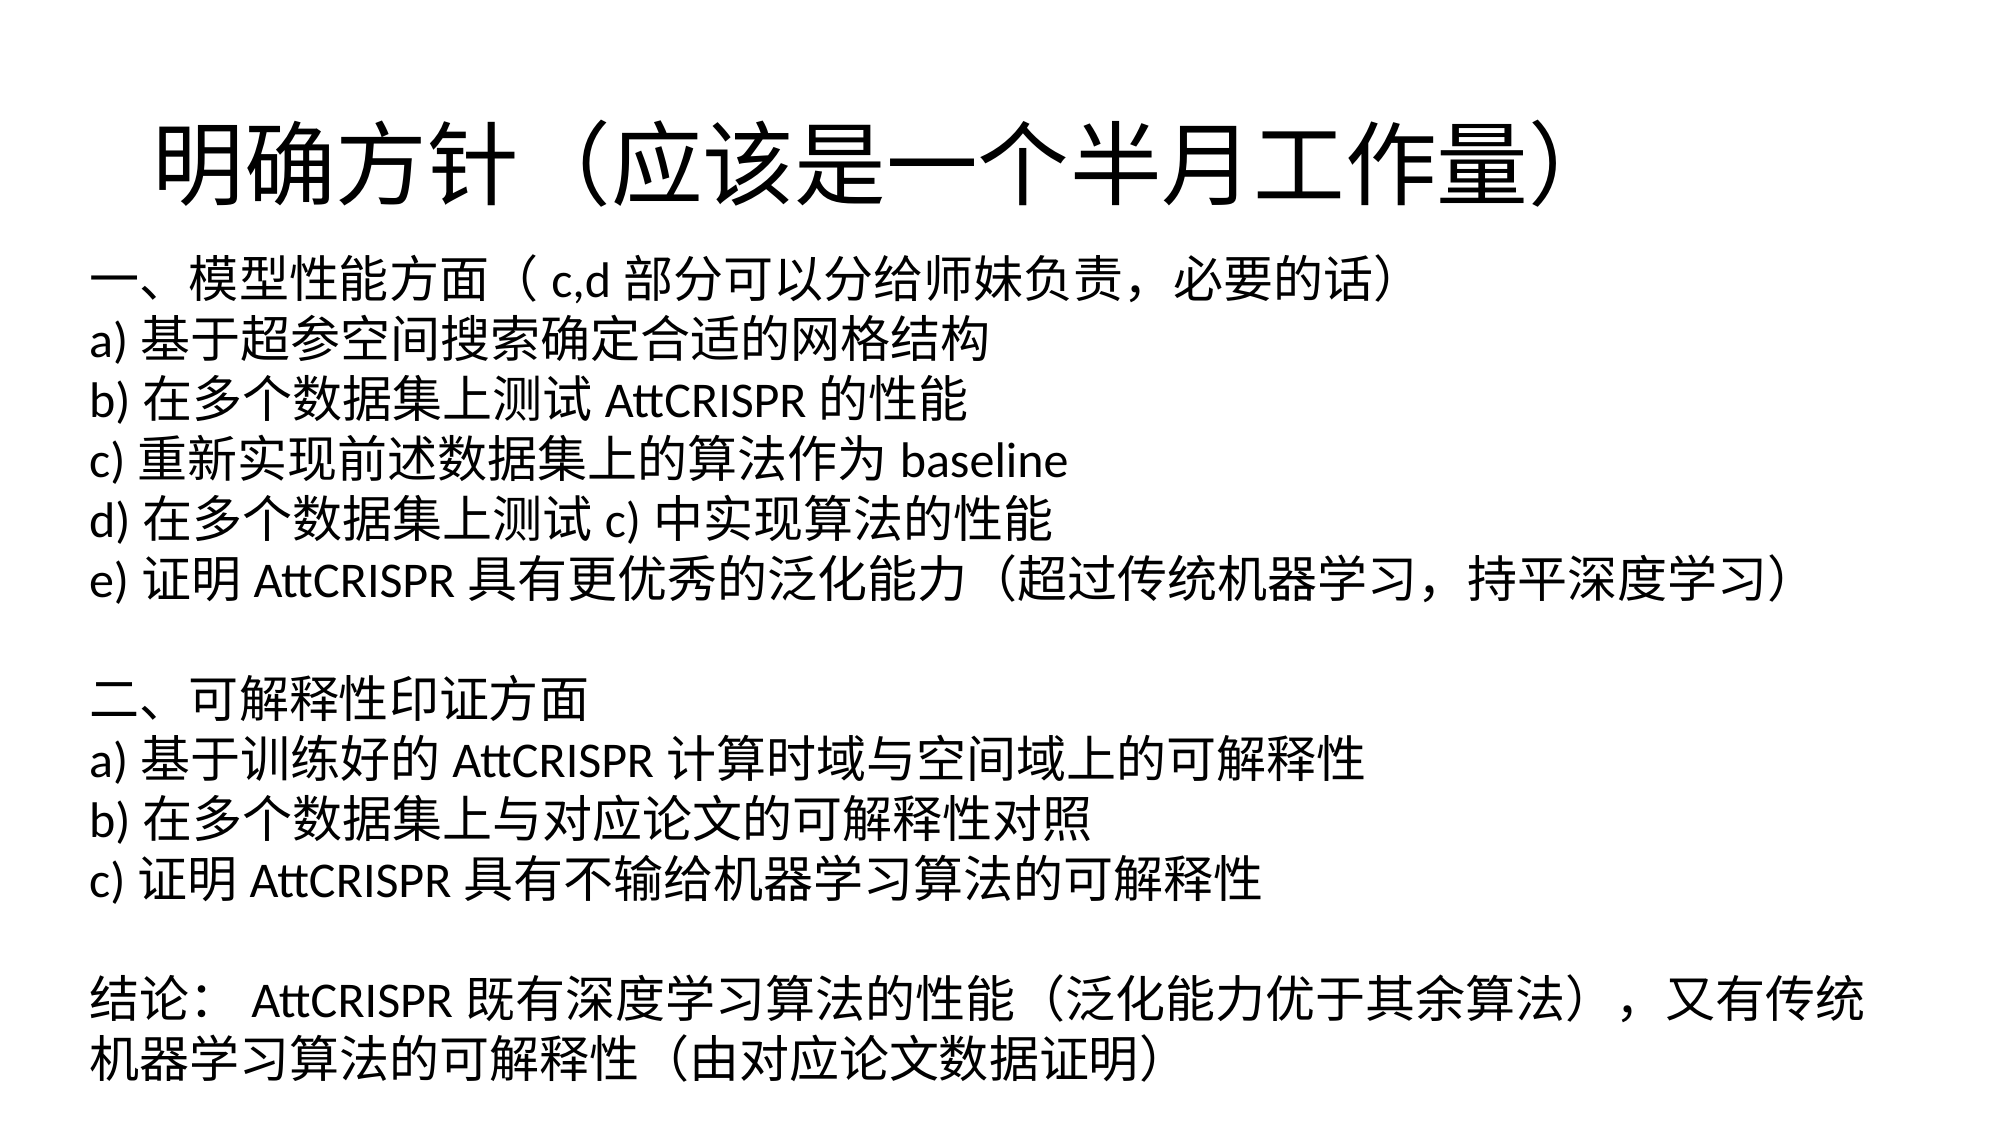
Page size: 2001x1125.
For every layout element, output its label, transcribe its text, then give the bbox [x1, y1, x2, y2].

text_box 一、模型性能方面（c,d部分可以分给师妹负责，必要的话） a)基于超参空间搜索确定合适的网格结构 b)在多个数据集上测试AttCRISPR的性能 c)重新实现前述数据集上的算法作为baseline d)在多个数据集上测试c)中实现算法的性能 e)证明AttCRISPR具有更优秀的泛化能力（超过传统机器学习，持平深度学习） 二、可解释性印证方面 a)基于训练好的AttCRISPR计算时域与空间域上的可解释性 b)在多个数据集上与对应论文的可解释性对照 c)证明AttCRISPR具有不输给机器学习算法的可解释性 结论：AttCRISPR既有深度学习算法的性能（泛化能力优于其余算法），又有传统机器学习算法的可解释性（由对应论文数据证明） [74, 239, 1926, 1095]
title 明确方针（应该是一个半月工作量） [137, 59, 1863, 239]
